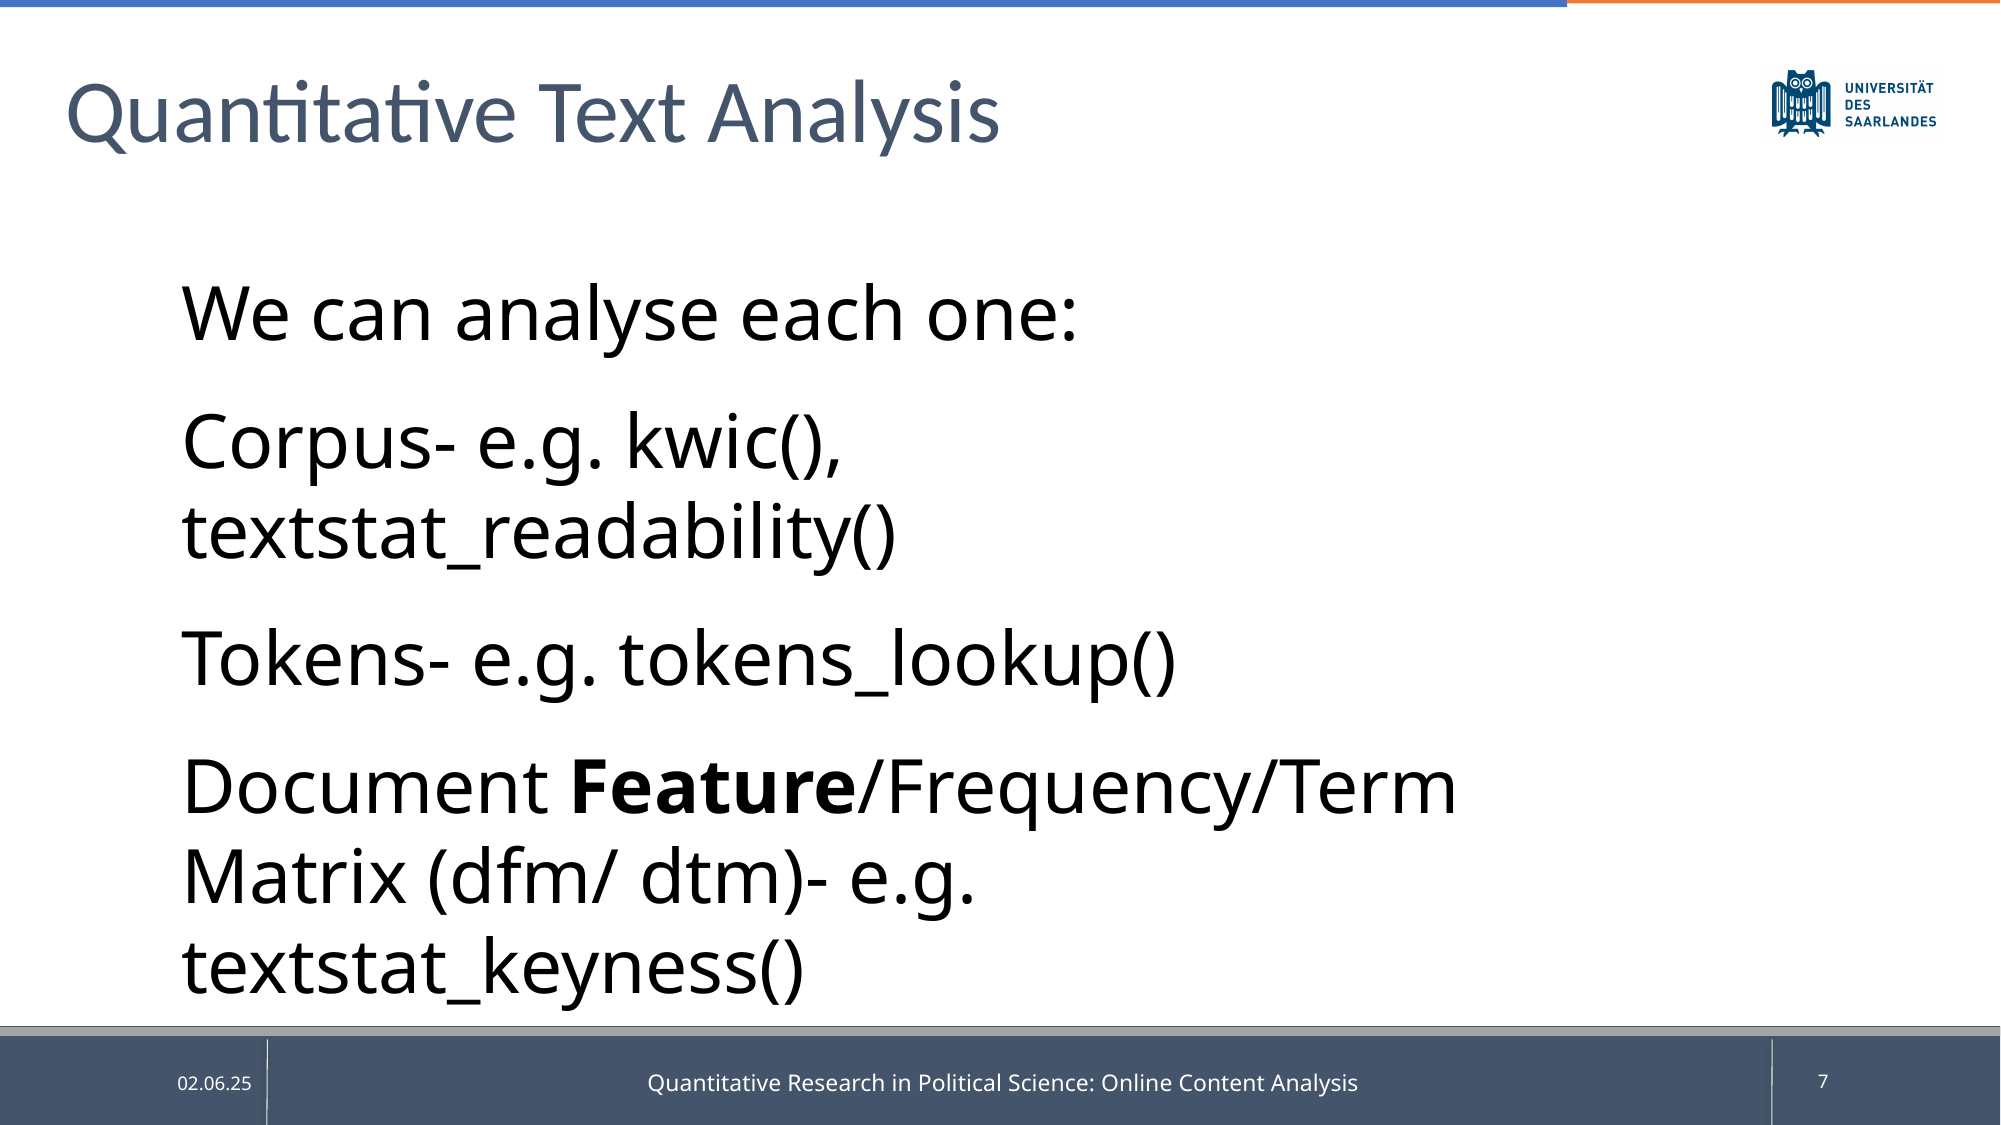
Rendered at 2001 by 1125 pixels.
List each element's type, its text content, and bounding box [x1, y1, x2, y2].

picture [1763, 63, 1945, 144]
text_box 02.06.25 [65, 1053, 267, 1113]
text_box We can analyse each one: Corpus- e.g. kwic(), textstat_readability() Tokens- e.g. tokens_lookup() Document Feature/Frequency/Term Matrix (dfm/ dtm)- e.g. textstat_keyness() [165, 258, 1584, 1016]
list Quantitative Text Analysis [65, 57, 1520, 170]
footer Quantitative Research in Political Science: Online Content Analysis [266, 1052, 1741, 1113]
slide_number 7 [1803, 1052, 2000, 1113]
